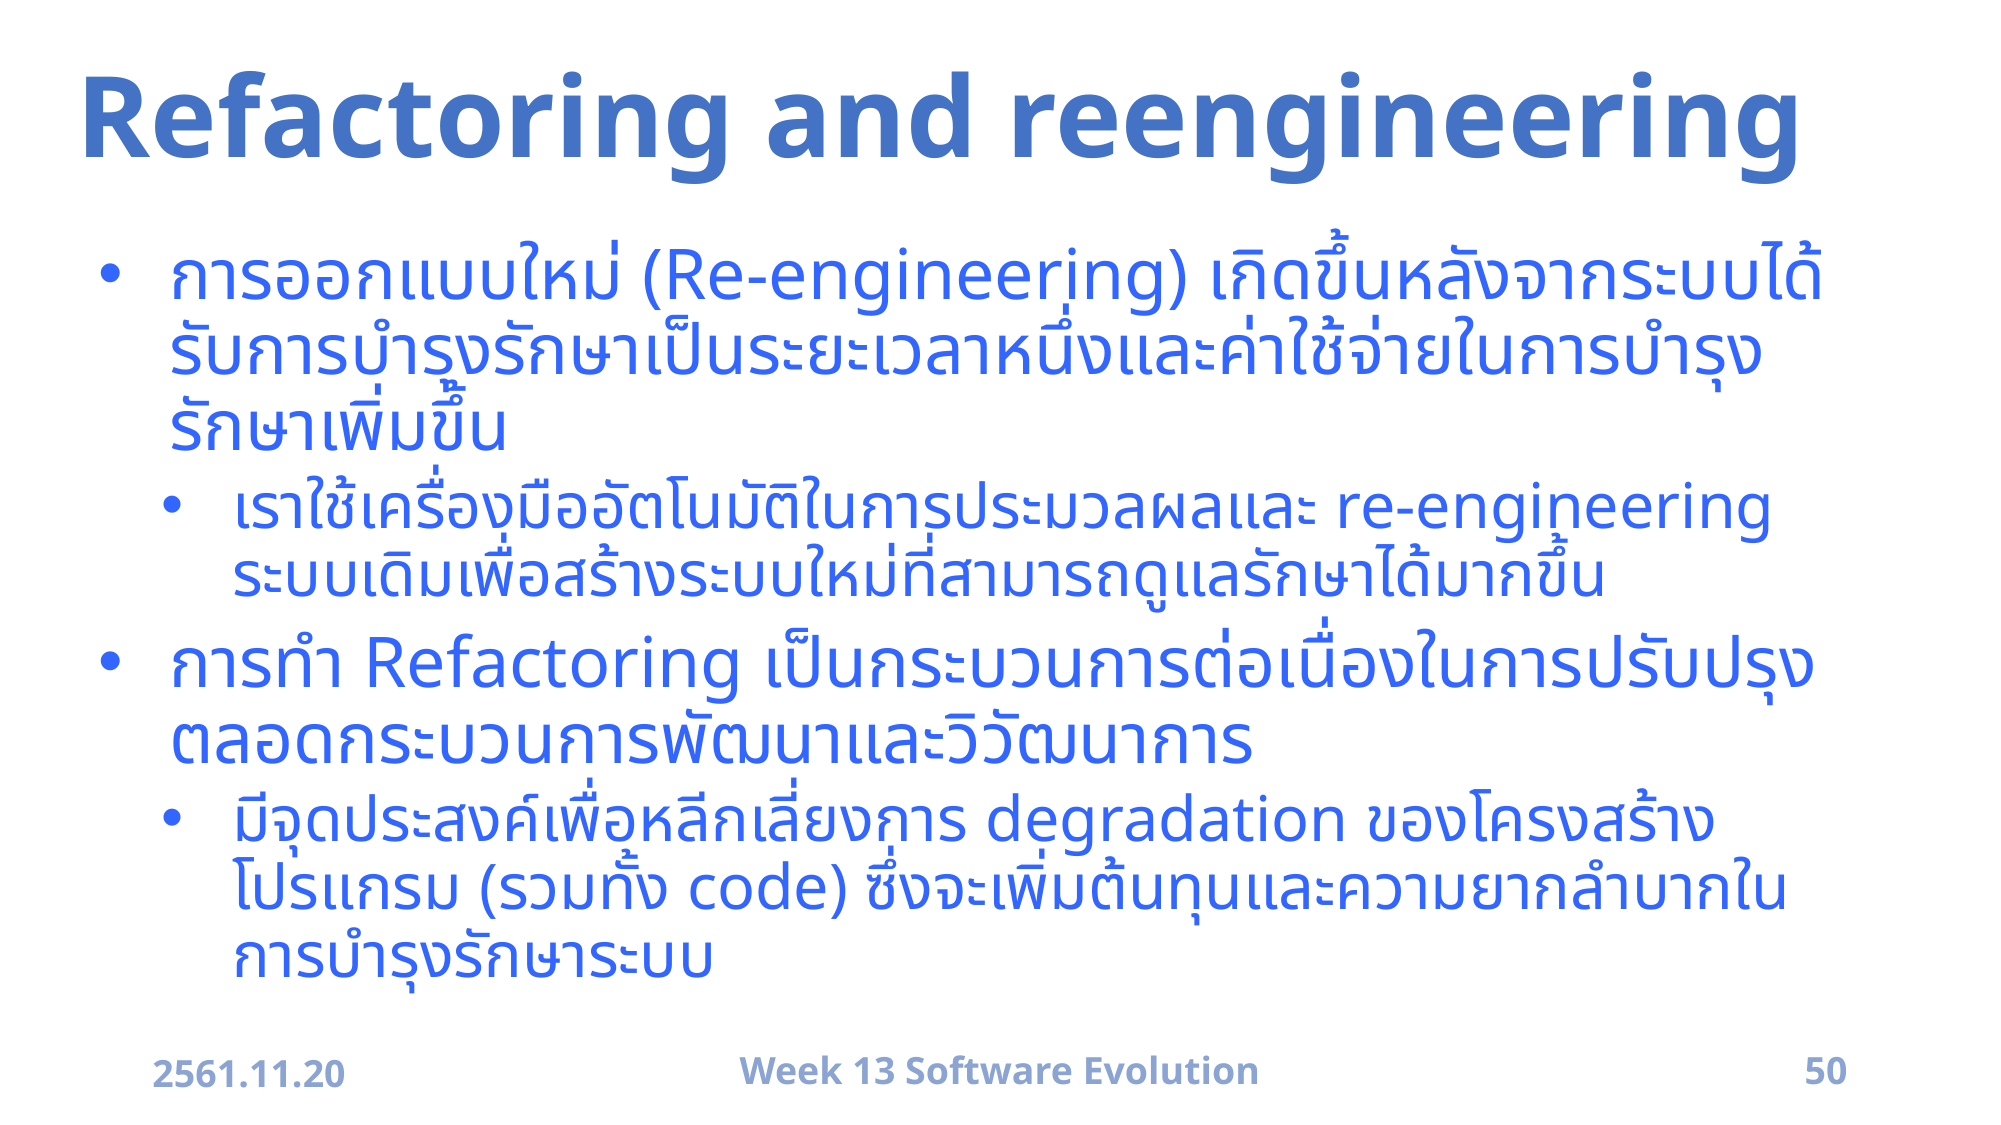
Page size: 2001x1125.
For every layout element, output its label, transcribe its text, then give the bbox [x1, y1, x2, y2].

title Refactoring and reengineering [61, 39, 1932, 204]
footer Week 13 Software Evolution [662, 1042, 1338, 1103]
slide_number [137, 1042, 588, 1103]
list การออกแบบใหม่ (Re-engineering) เกิดขึ้นหลังจากระบบได้รับการบำรุงรักษาเป็นระยะเวลาหนึ่งและค่าใช้จ่ายในการบำรุงรักษาเพิ่มขึ้น เราใช้เครื่องมืออัตโนมัติในการประมวลผลและ re-engineering ระบบเดิมเพื่อสร้างระบบใหม่ที่สามารถดูแลรักษาได้มากขึ้น การทำ Refactoring เป็นกระบวนการต่อเนื่องในการปรับปรุงตลอดกระบวนการพัฒนาและวิวัฒนาการ มีจุดประสงค์เพื่อหลีกเลี่ยงการ degradation ของโครงสร้างโปรแกรม (รวมทั้ง code) ซึ่งจะเพิ่มต้นทุนและความยากลำบากในการบำรุงรักษาระบบ [83, 231, 1863, 1014]
slide_number 50 [1412, 1042, 1863, 1103]
